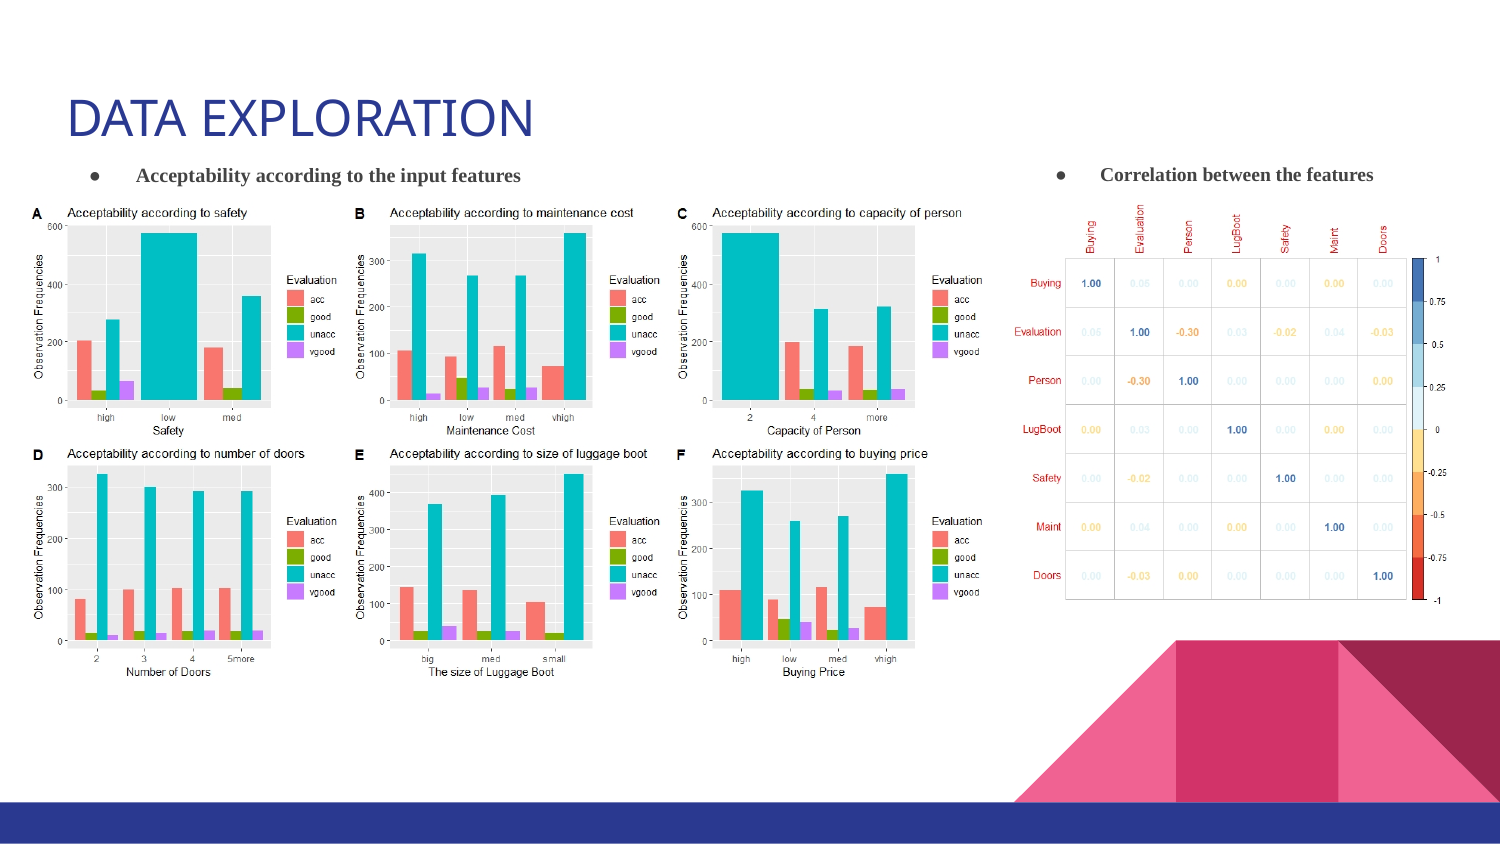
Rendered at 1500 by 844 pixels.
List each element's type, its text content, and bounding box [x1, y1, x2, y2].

list Correlation between the features [1014, 145, 1500, 202]
picture [1013, 201, 1450, 609]
picture [27, 201, 994, 683]
list Acceptability according to the input features [47, 145, 975, 200]
title DATA EXPLORATION [51, 67, 1449, 167]
